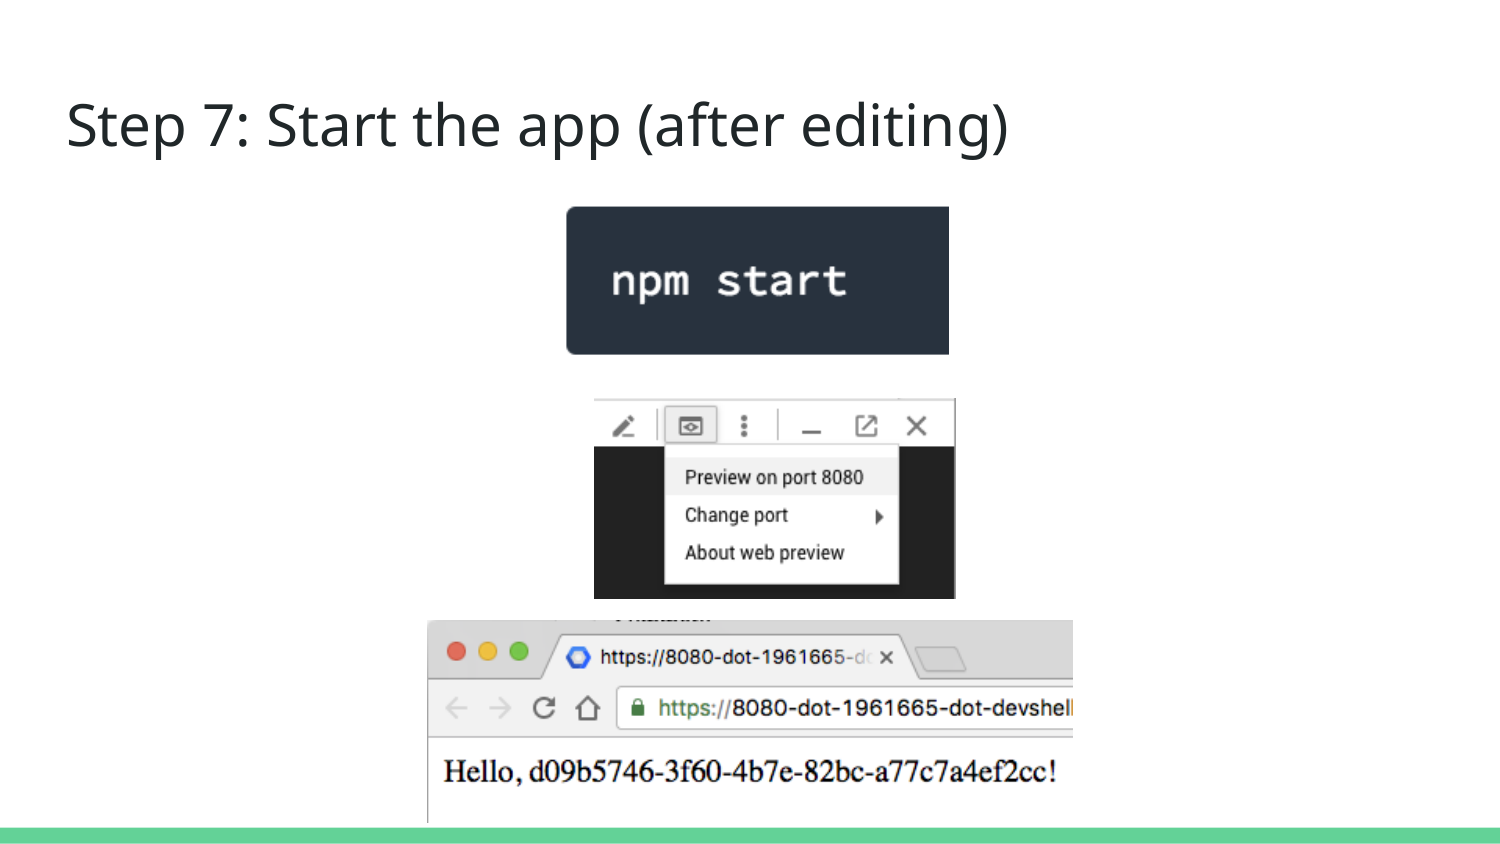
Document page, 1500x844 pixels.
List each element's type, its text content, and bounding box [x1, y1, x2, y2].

picture [427, 620, 1073, 823]
picture [551, 188, 949, 377]
picture [594, 398, 956, 599]
title Step 7: Start the app (after editing) [51, 72, 1449, 167]
